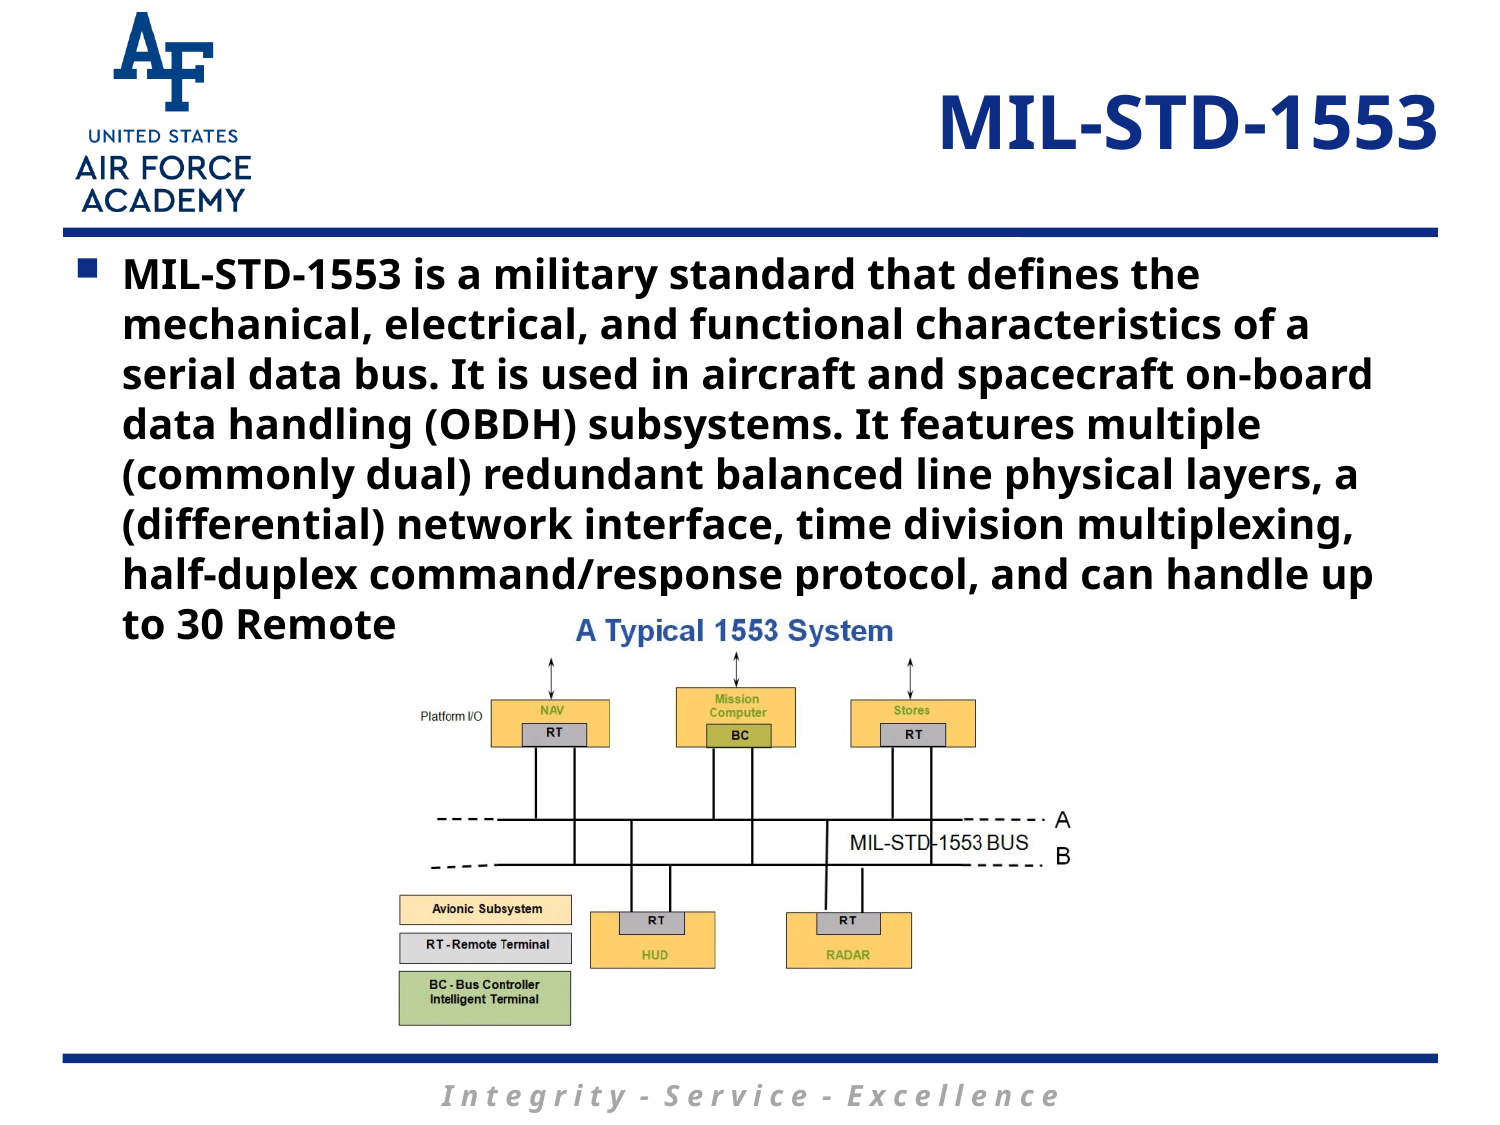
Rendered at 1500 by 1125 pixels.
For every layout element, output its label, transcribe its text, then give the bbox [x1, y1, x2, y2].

list MIL-STD-1553 is a military standard that defines the mechanical, electrical, and functional characteristics of a serial data bus. It is used in aircraft and spacecraft on-board data handling (OBDH) subsystems. It features multiple (commonly dual) redundant balanced line physical layers, a (differential) network interface, time division multiplexing, half-duplex command/response protocol, and can handle up to 30 Remote Terminals (devices). [59, 239, 1441, 1051]
title MIL-STD-1553 [299, 29, 1456, 211]
picture [75, 12, 251, 212]
picture [398, 596, 1085, 1033]
